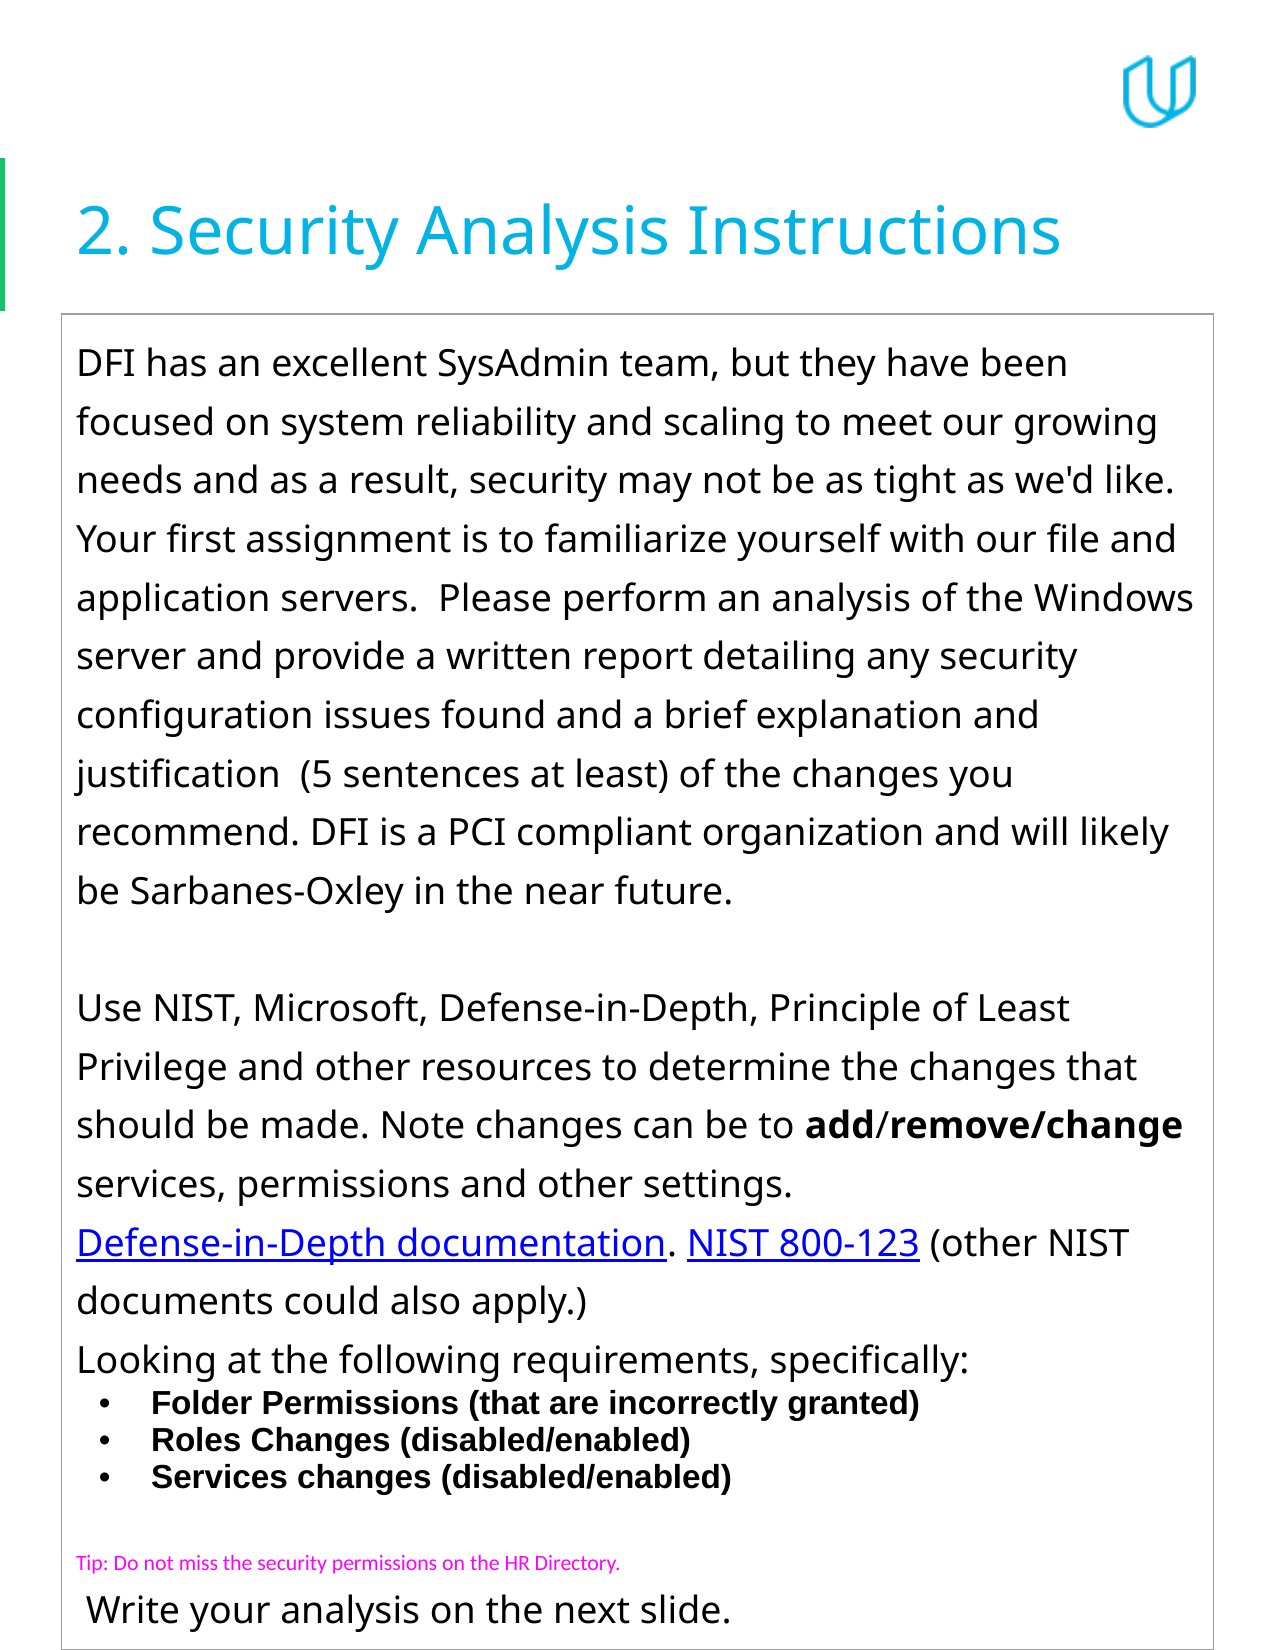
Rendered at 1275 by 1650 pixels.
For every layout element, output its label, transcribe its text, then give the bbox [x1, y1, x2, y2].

title 2. Security Analysis Instructions [60, 129, 1250, 315]
table_header DFI has an excellent SysAdmin team, but they have been focused on system reliability and scaling to meet our growing needs and as a result, security may not be as tight as we'd like. Your first assignment is to familiarize yourself with our file and application servers. Please perform an analysis of the Windows server and provide a written report detailing any security configuration issues found and a brief explanation and justification (5 sentences at least) of the changes you recommend. DFI is a PCI compliant organization and will likely be Sarbanes-Oxley in the near future. Use NIST, Microsoft, Defense-in-Depth, Principle of Least Privilege and other resources to determine the changes that should be made. Note changes can be to add/remove/change services, permissions and other settings. Defense-in-Depth documentation. NIST 800-123 (other NIST documents could also apply.) Looking at the following requirements, specifically: Folder Permissions (that are incorrectly granted) Roles Changes (disabled/enabled) Services changes (disabled/enabled) Tip: Do not miss the security permissions on the HR Directory. Write your analysis on the next slide. [62, 315, 1213, 1649]
picture [1088, 20, 1232, 129]
